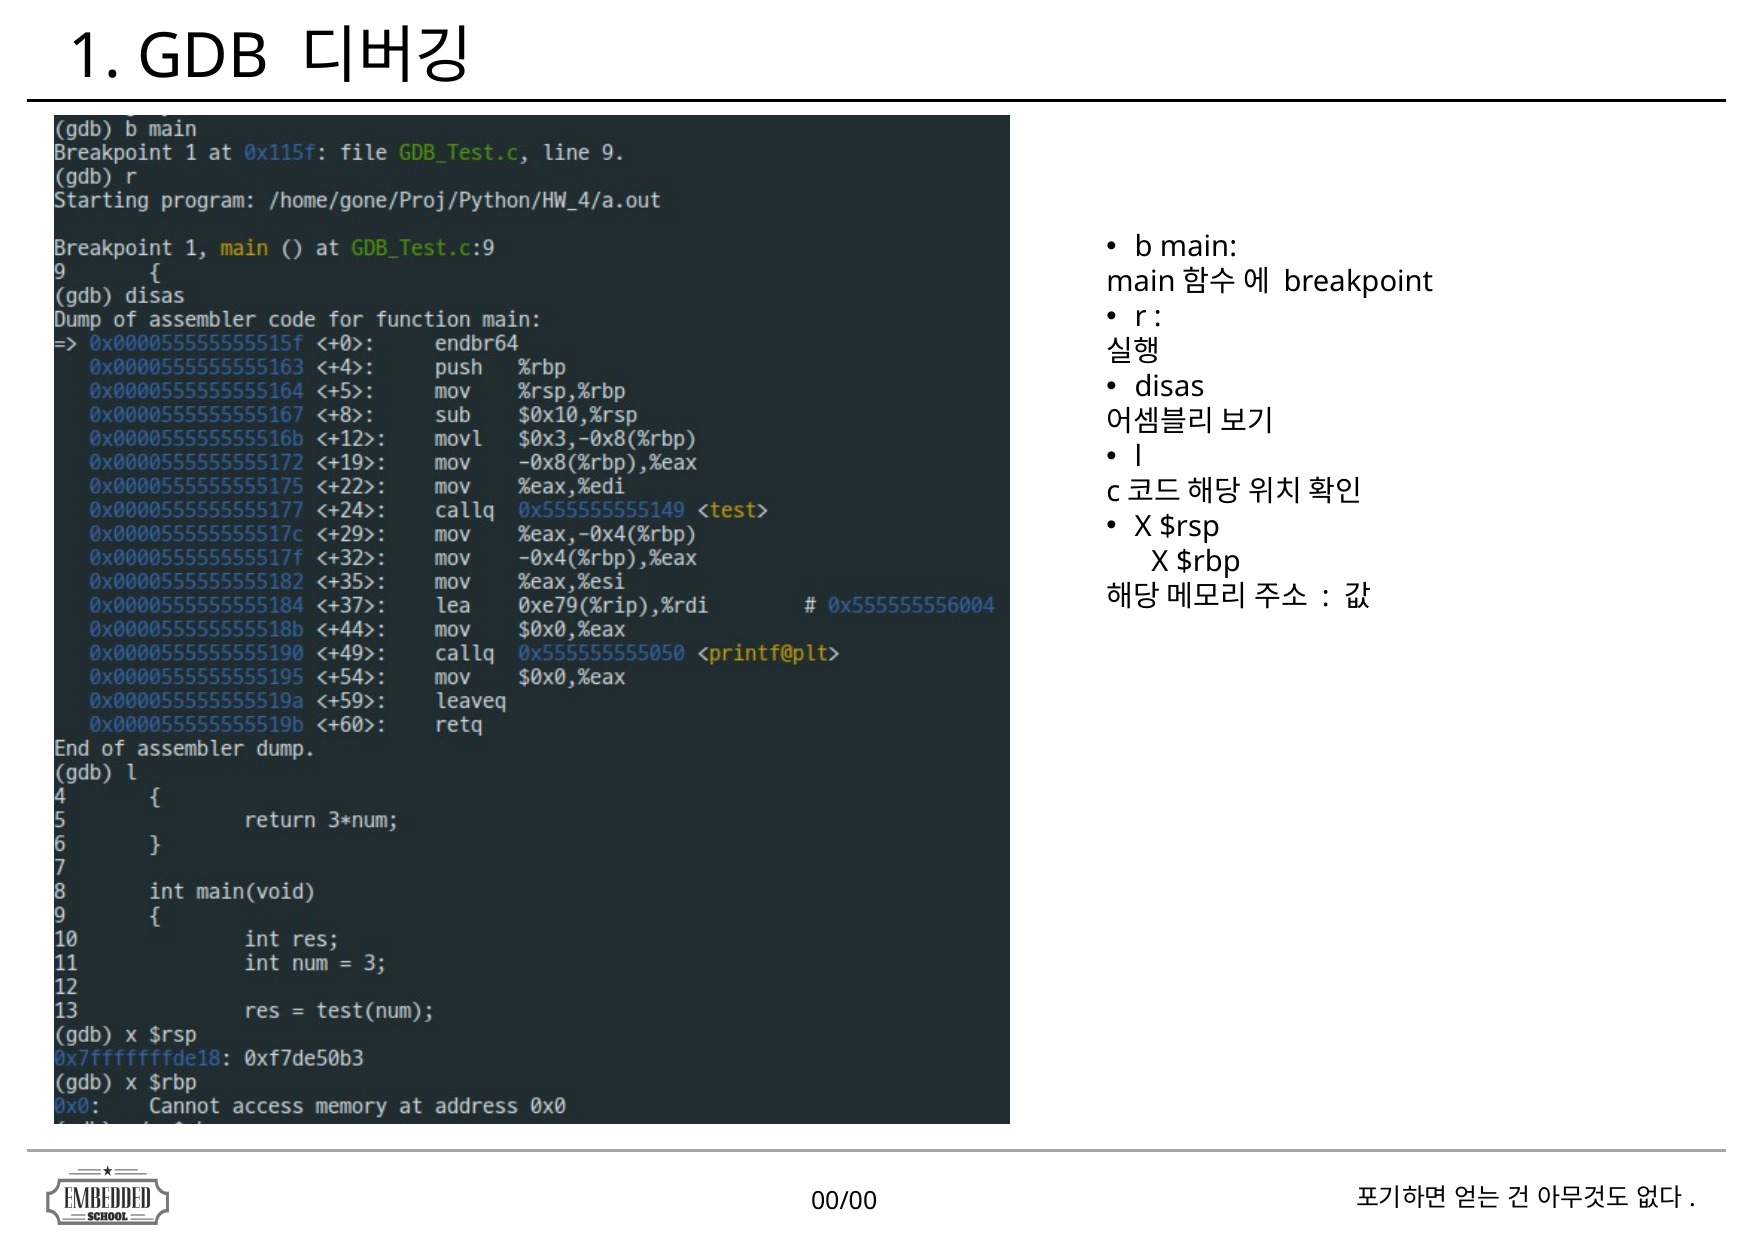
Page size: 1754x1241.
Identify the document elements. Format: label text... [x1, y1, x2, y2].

text_box b main: main함수 에 breakpoint r : 실행 disas 어셈블리 보기 l c코드 해당 위치 확인 X $rsp X $rbp 해당 메모리 주소 : 값 [1091, 150, 1595, 1005]
picture [53, 115, 1010, 1124]
text_box 1. GDB 디버깅 [53, 7, 818, 98]
text_box 00/00 [765, 1177, 923, 1223]
picture [27, 1164, 188, 1231]
